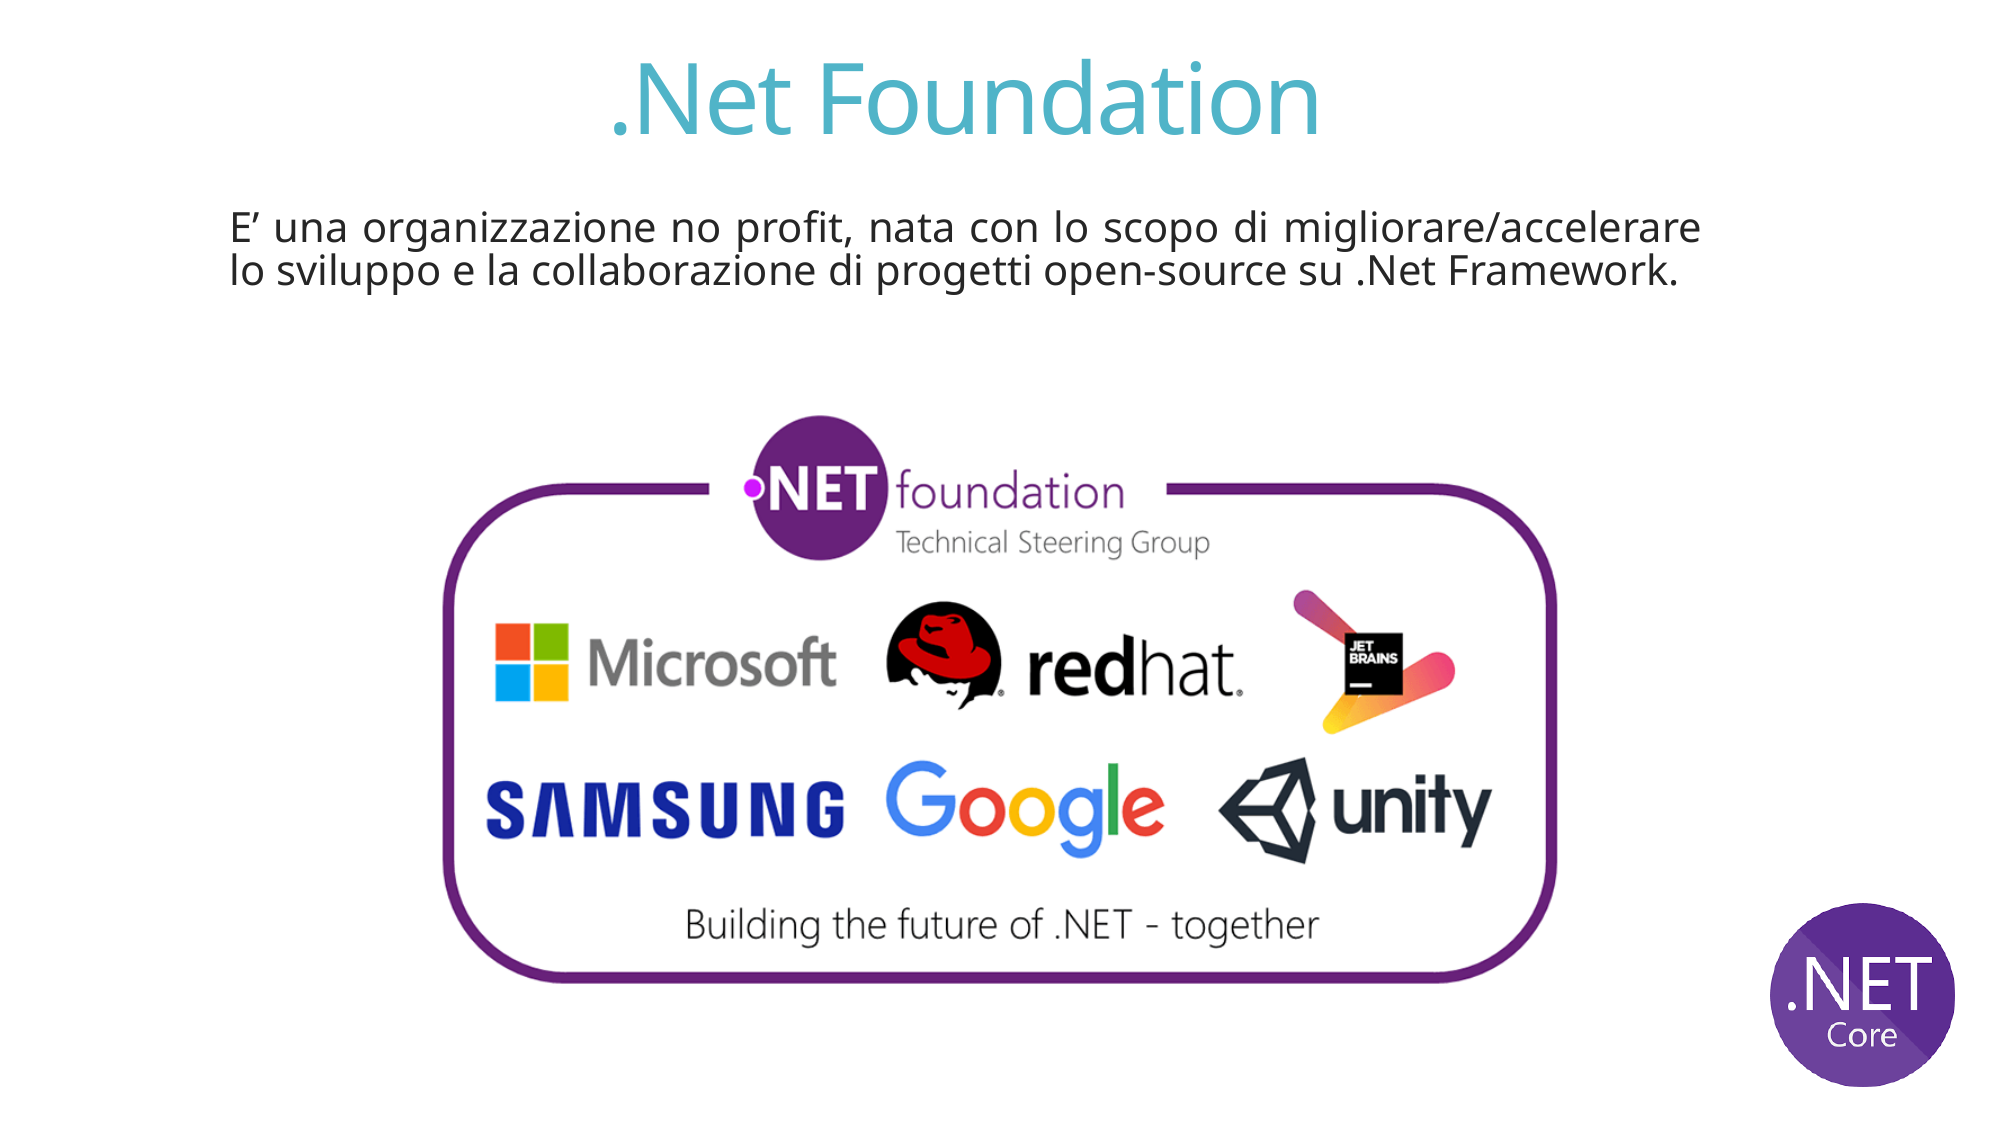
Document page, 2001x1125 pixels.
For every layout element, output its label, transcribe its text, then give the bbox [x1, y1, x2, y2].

list E’ una organizzazione no profit, nata con lo scopo di migliorare/accelerare lo sviluppo e la collaborazione di progetti open-source su .Net Framework. [214, 201, 1718, 339]
title .Net Foundation [437, 46, 1495, 163]
picture [437, 404, 1563, 996]
picture [1770, 903, 1955, 1088]
